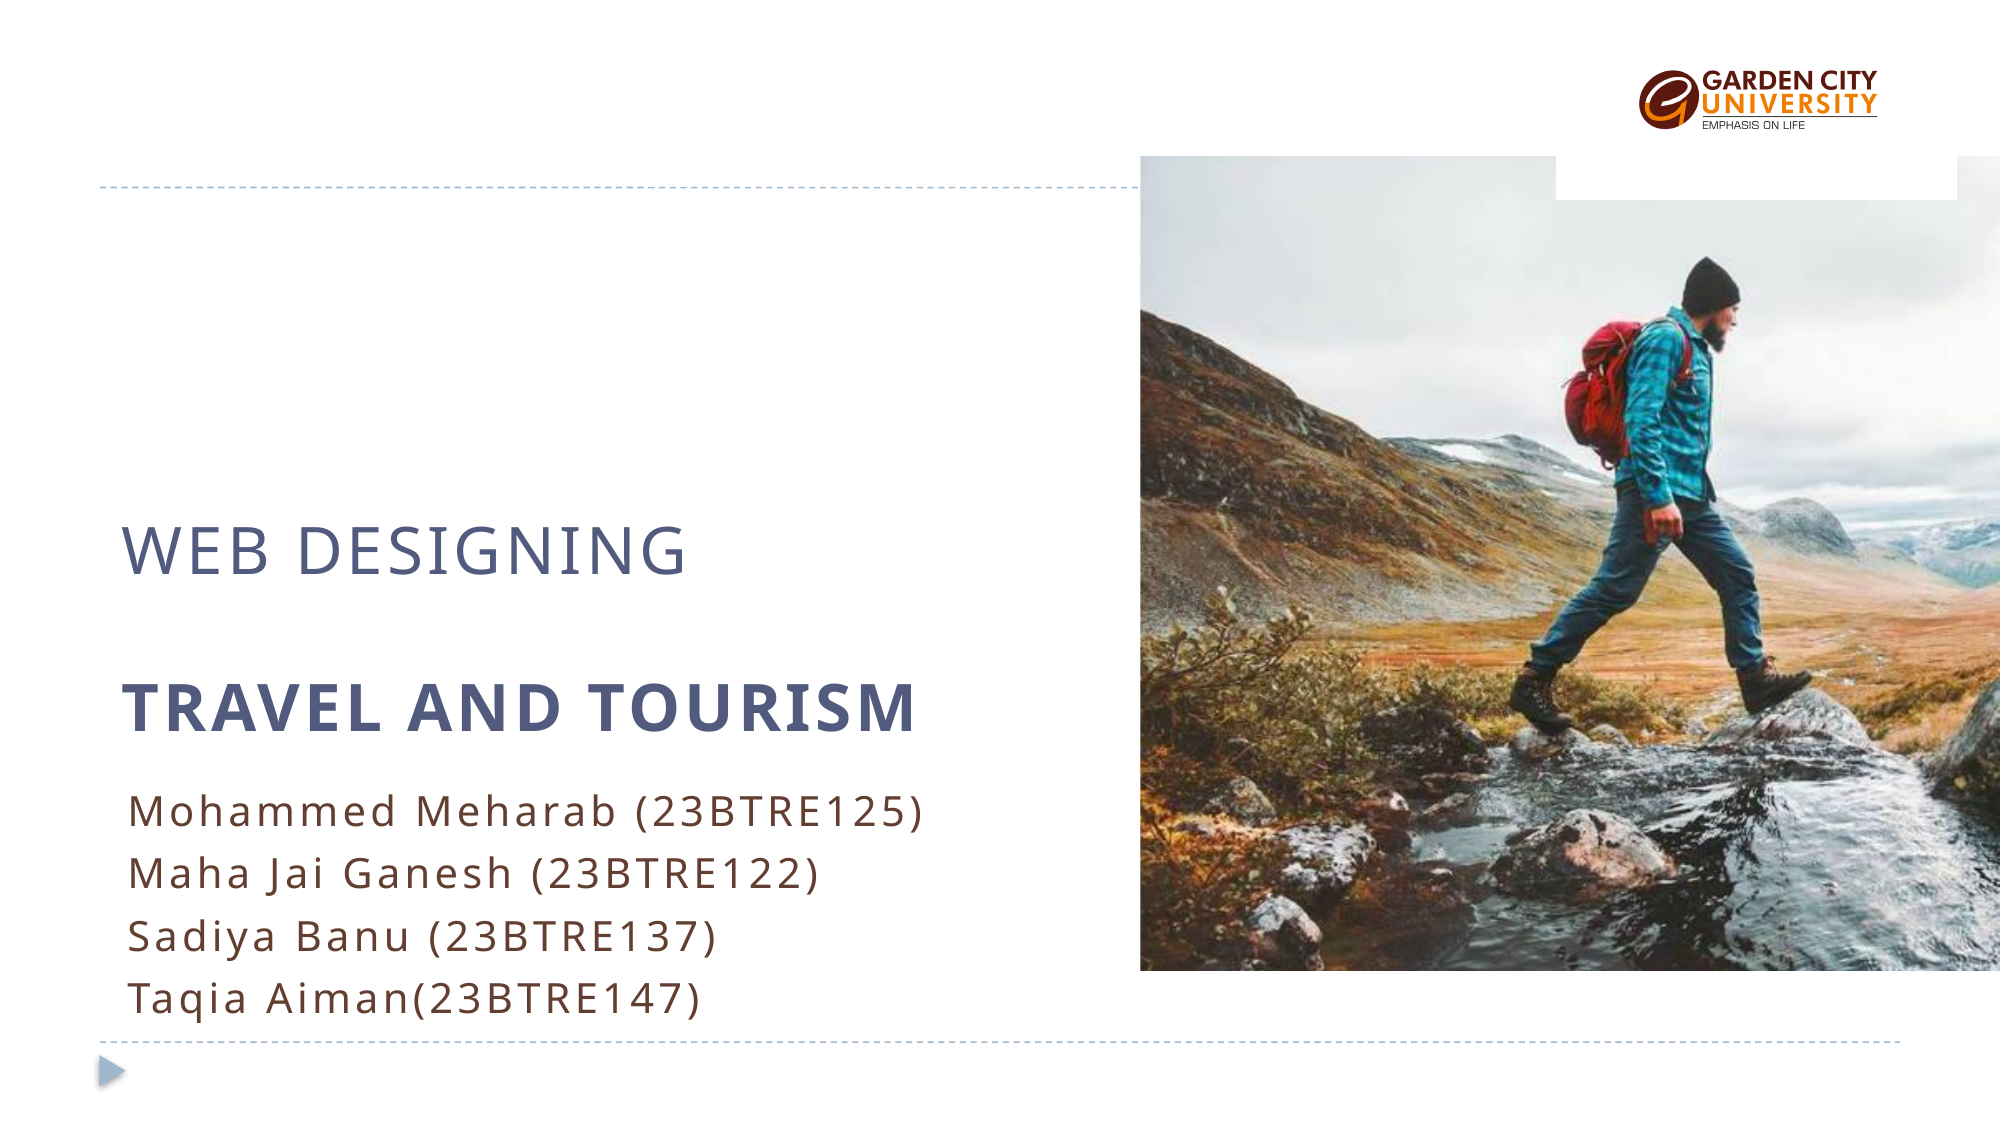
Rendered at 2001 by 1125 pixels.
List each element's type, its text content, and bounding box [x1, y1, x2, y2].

title web designing Travel and tourism [106, 440, 973, 910]
picture [1140, 0, 2000, 971]
list Mohammed Meharab (23BTRE125) Maha Jai Ganesh (23BTRE122) Sadiya Banu (23BTRE137) Taqia Aiman(23BTRE147) [112, 777, 979, 1125]
